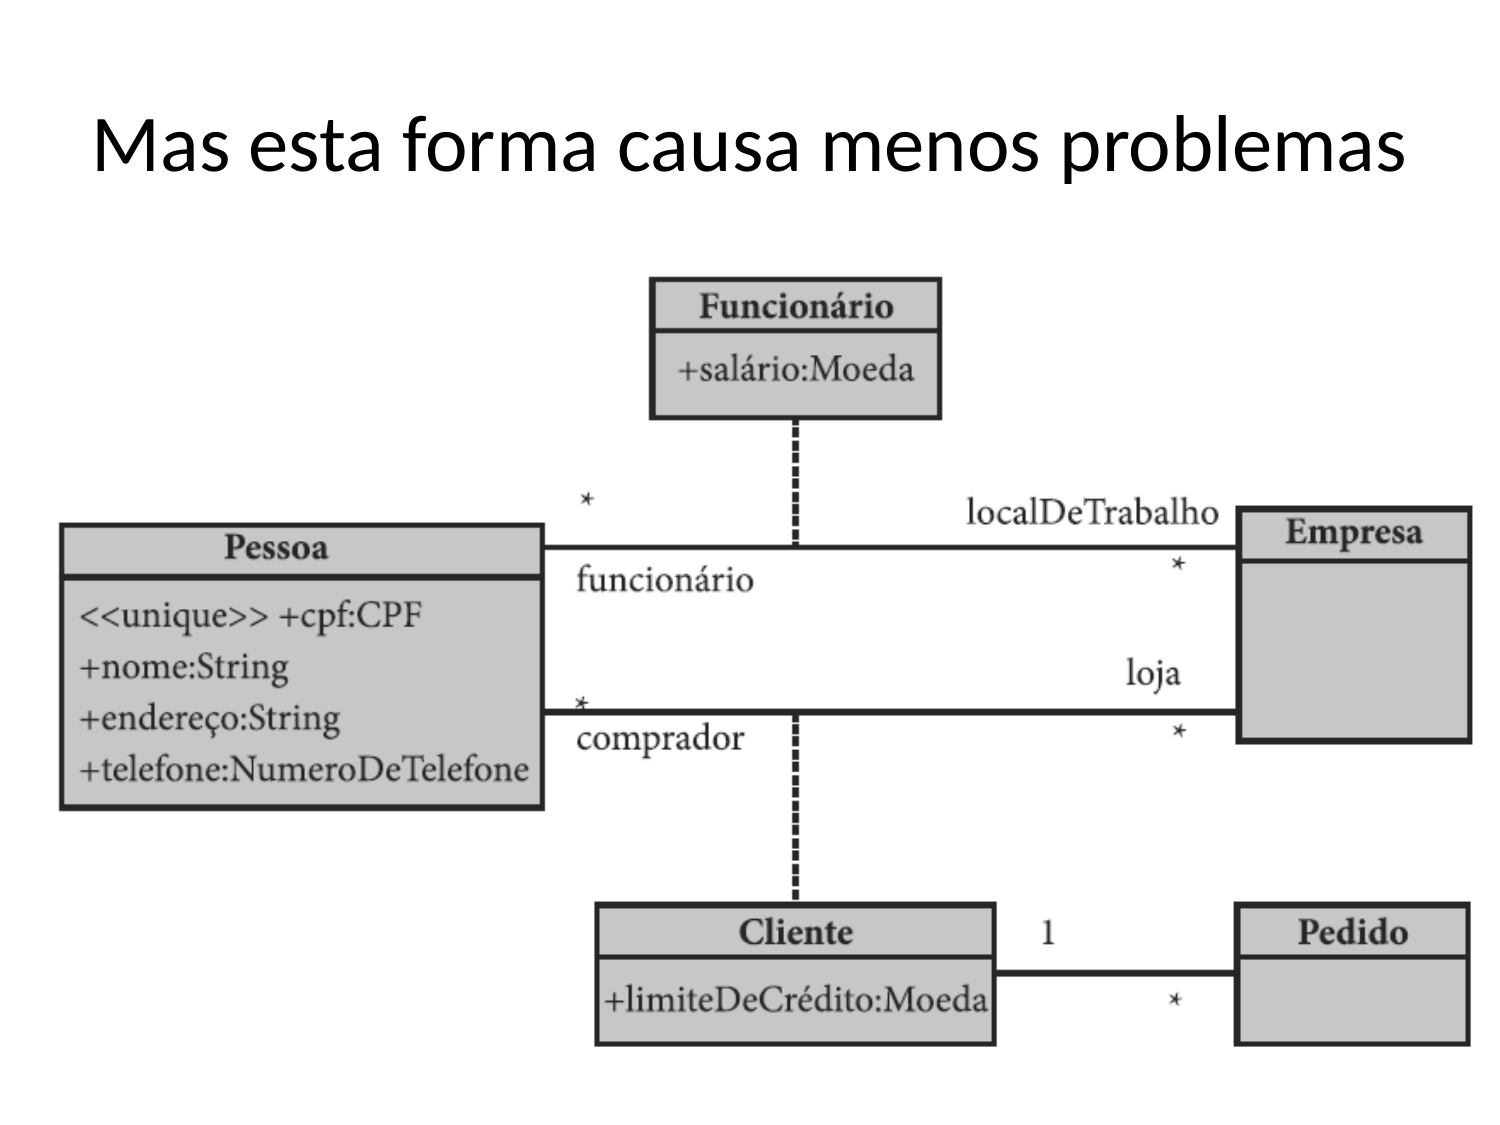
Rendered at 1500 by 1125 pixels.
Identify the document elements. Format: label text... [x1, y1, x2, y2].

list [9, 267, 1500, 1076]
title Mas esta forma causa menos problemas [75, 45, 1425, 233]
